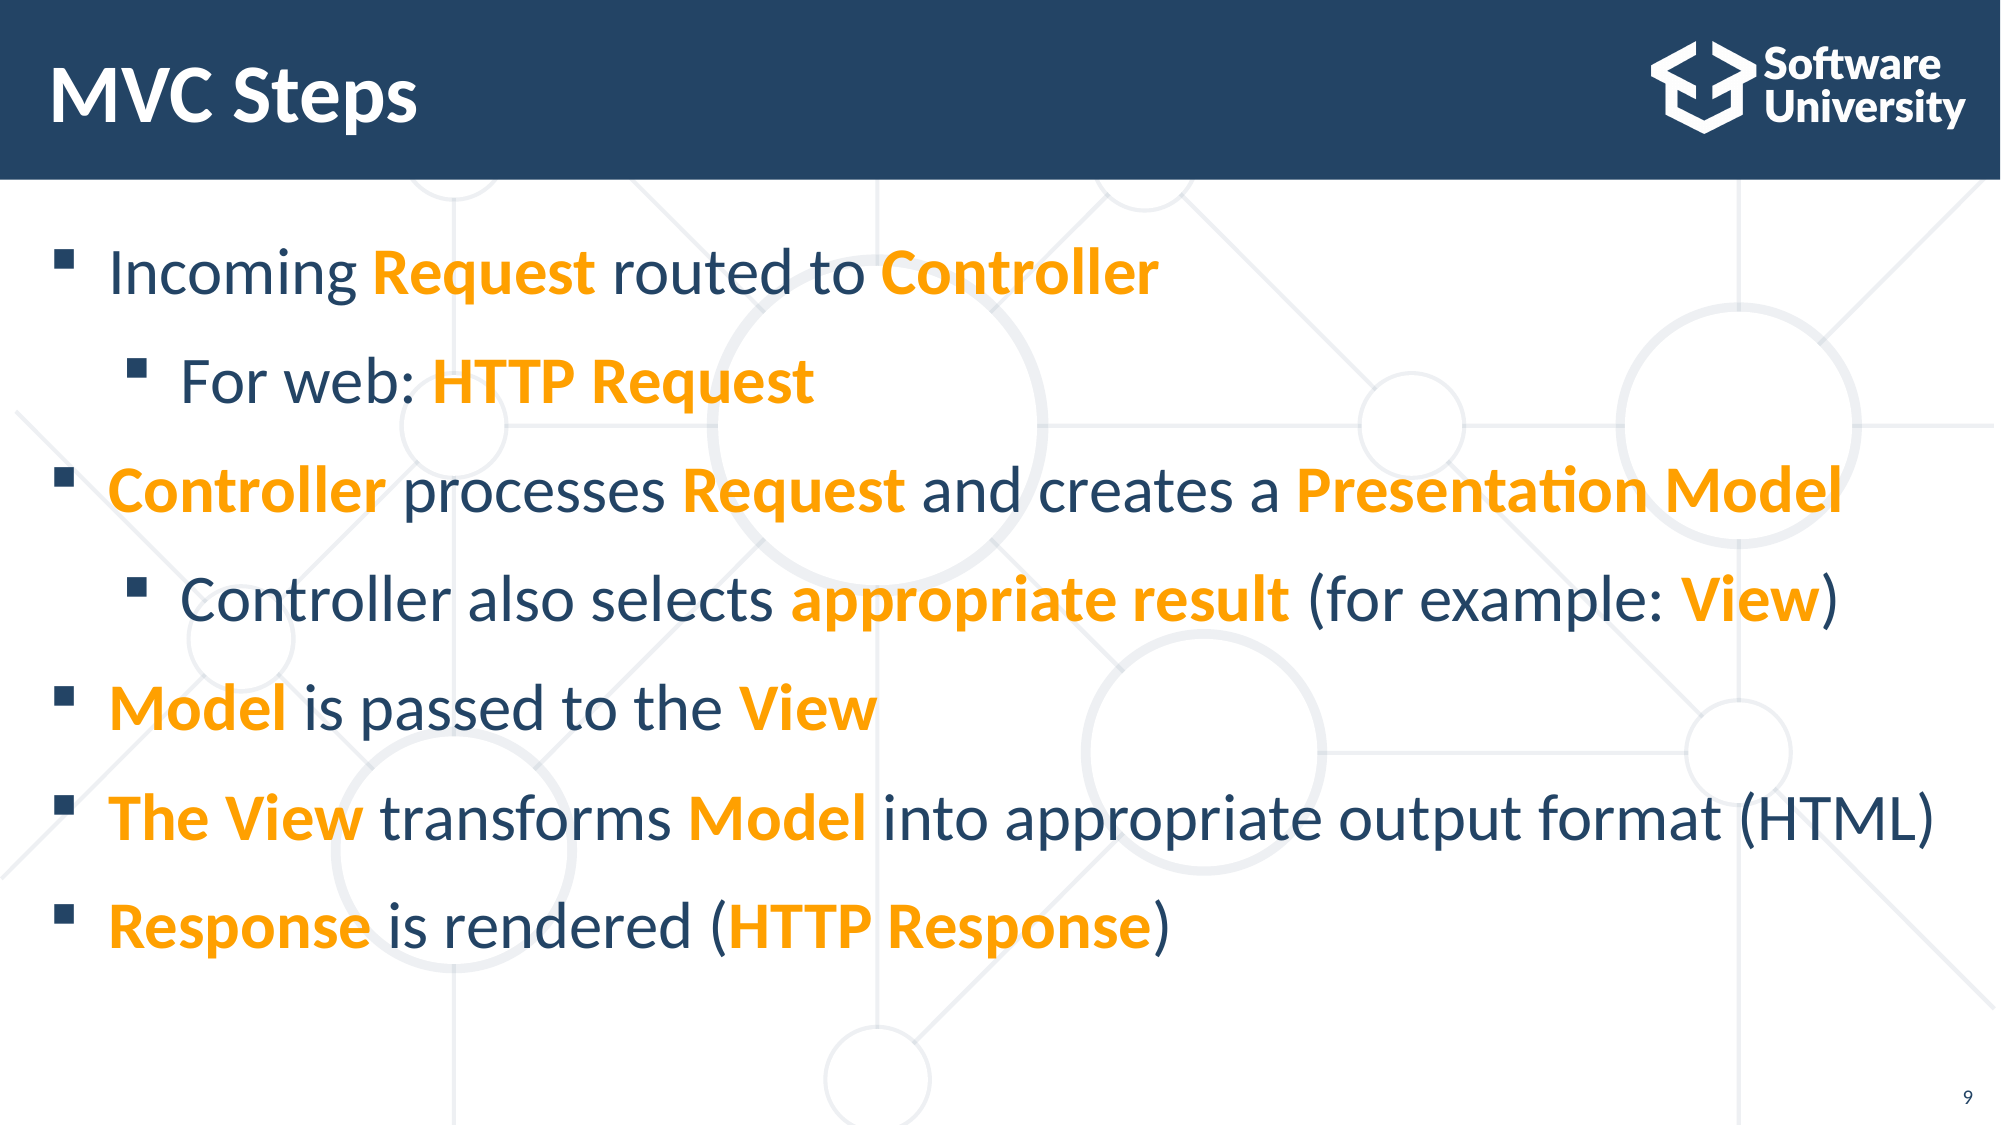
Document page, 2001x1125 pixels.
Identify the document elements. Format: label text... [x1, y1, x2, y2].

list Incoming Request routed to Controller For web: HTTP Request Controller processes Request and creates a Presentation Model Controller also selects appropriate result (for example: View) Model is passed to the View The View transforms Model into appropriate output format (HTML) Response is rendered (HTTP Response) [31, 217, 2000, 1079]
slide_number 9 [1927, 1067, 1989, 1117]
title MVC Steps [31, 16, 1625, 162]
picture [1651, 41, 1966, 134]
